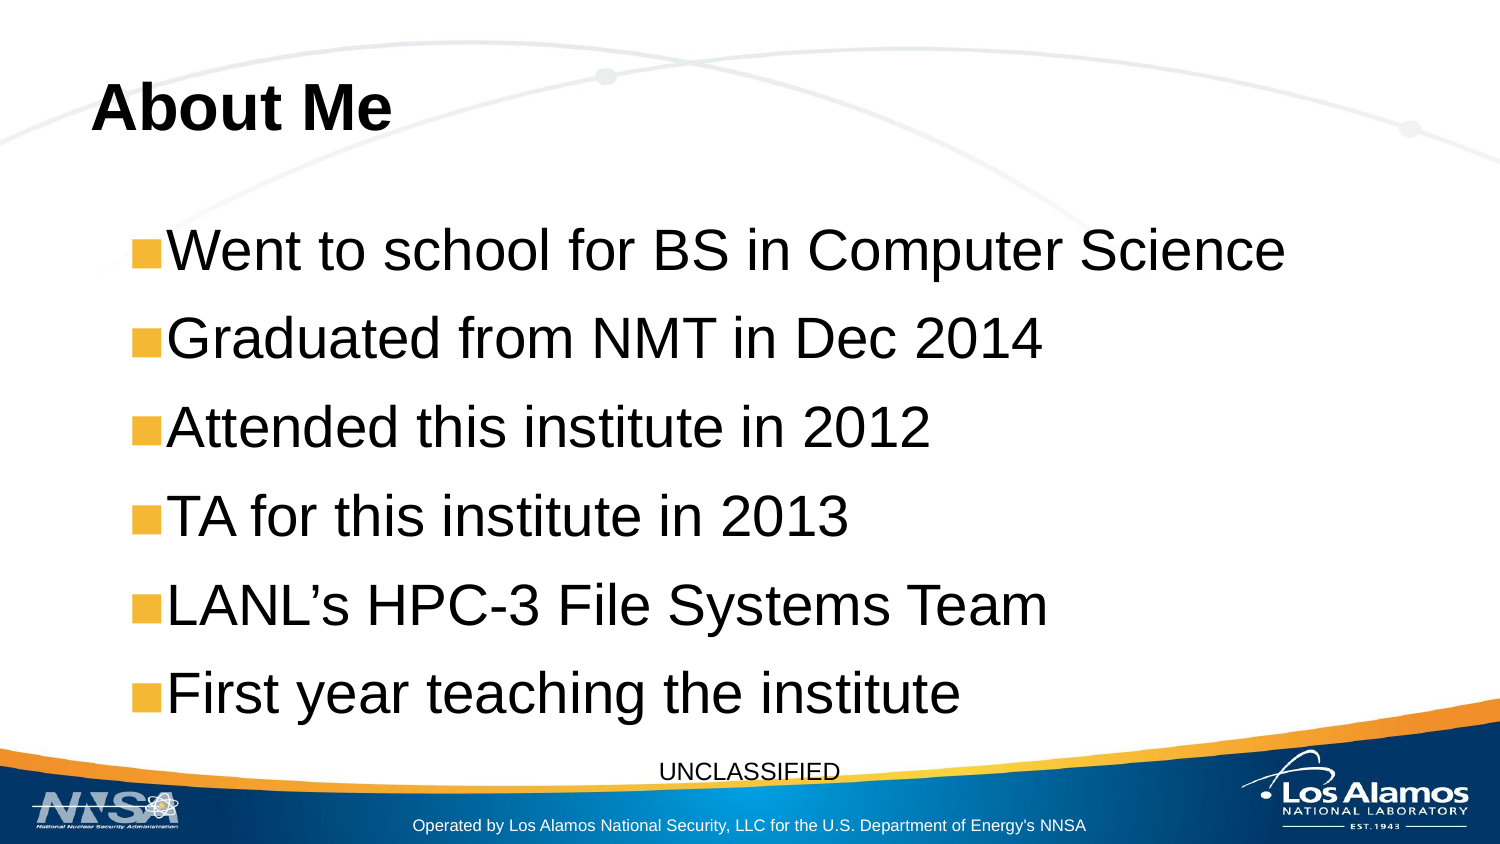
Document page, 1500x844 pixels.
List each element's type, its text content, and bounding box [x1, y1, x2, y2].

picture [0, 0, 1500, 844]
title About Me [75, 33, 1425, 175]
list Went to school for BS in Computer Science Graduated from NMT in Dec 2014 Attended this institute in 2012 TA for this institute in 2013 LANL’s HPC-3 File Systems Team First year teaching the institute [75, 196, 1425, 748]
